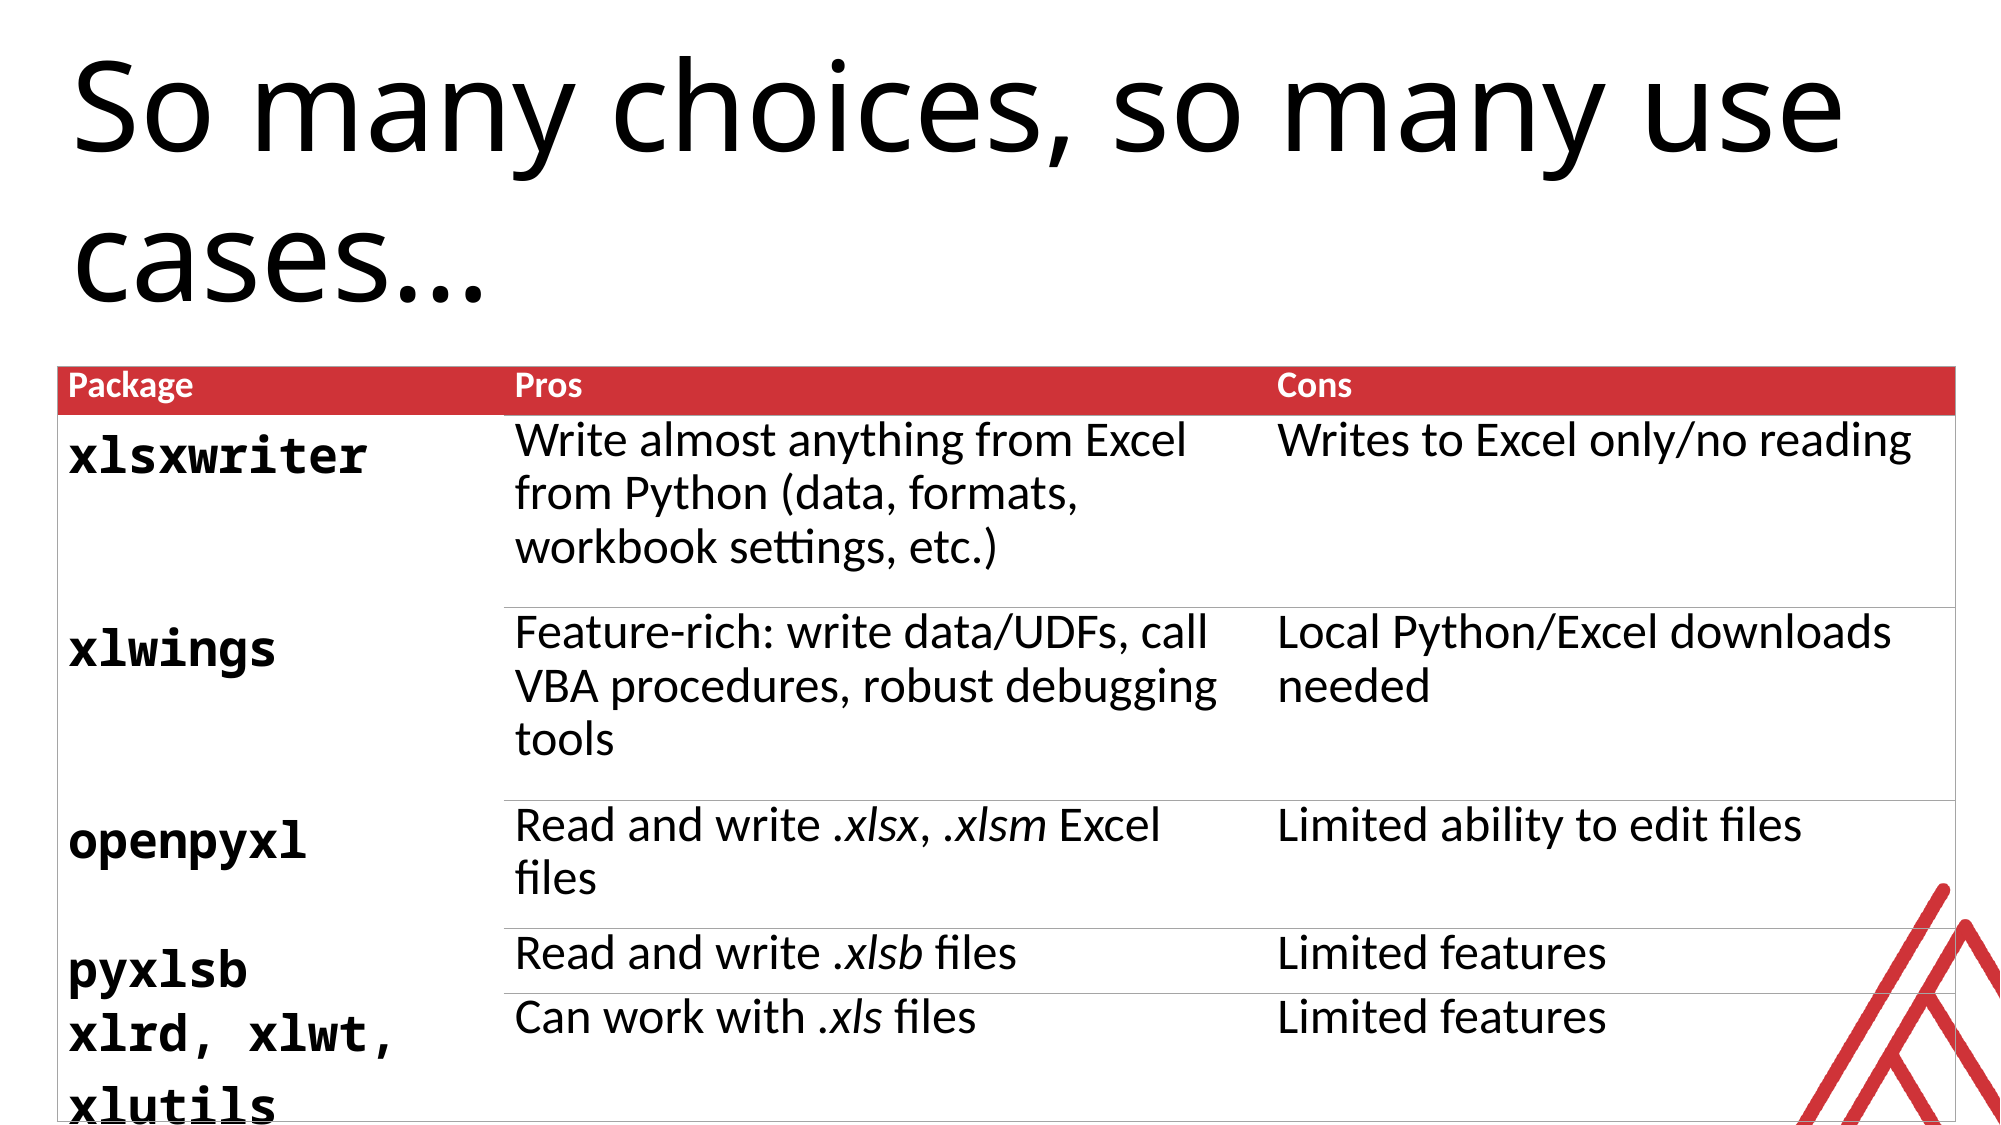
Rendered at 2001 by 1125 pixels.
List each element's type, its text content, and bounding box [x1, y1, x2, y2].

table_cell Local Python/Excel downloads needed [1266, 608, 1955, 800]
table_cell Writes to Excel only/no reading [1266, 416, 1955, 607]
text_box So many choices, so many use cases… [56, 18, 2000, 334]
table_header Pros [504, 367, 1266, 415]
table_cell Read and write .xlsx, .xlsm Excel files [504, 801, 1266, 928]
table_cell Can work with .xls files [504, 994, 1266, 1121]
table_cell xlrd, xlwt, xlutils [58, 993, 504, 1121]
table_cell Limited features [1266, 994, 1787, 1121]
table_cell Limited features [1266, 929, 1787, 993]
table_cell Read and write .xlsb files [504, 929, 1266, 993]
table_header Cons [1266, 367, 1955, 415]
table_cell xlsxwriter [58, 415, 504, 608]
table_header Package [58, 367, 504, 415]
table_cell Limited ability to edit files [1266, 801, 1955, 928]
picture [1787, 880, 2000, 1125]
table_cell pyxlsb [58, 929, 504, 993]
table_cell openpyxl [58, 800, 504, 929]
table_cell Feature-rich: write data/UDFs, call VBA procedures, robust debugging tools [504, 608, 1266, 800]
table_cell xlwings [58, 608, 504, 800]
table_cell Write almost anything from Excel from Python (data, formats, workbook settings, etc.) [504, 416, 1266, 607]
